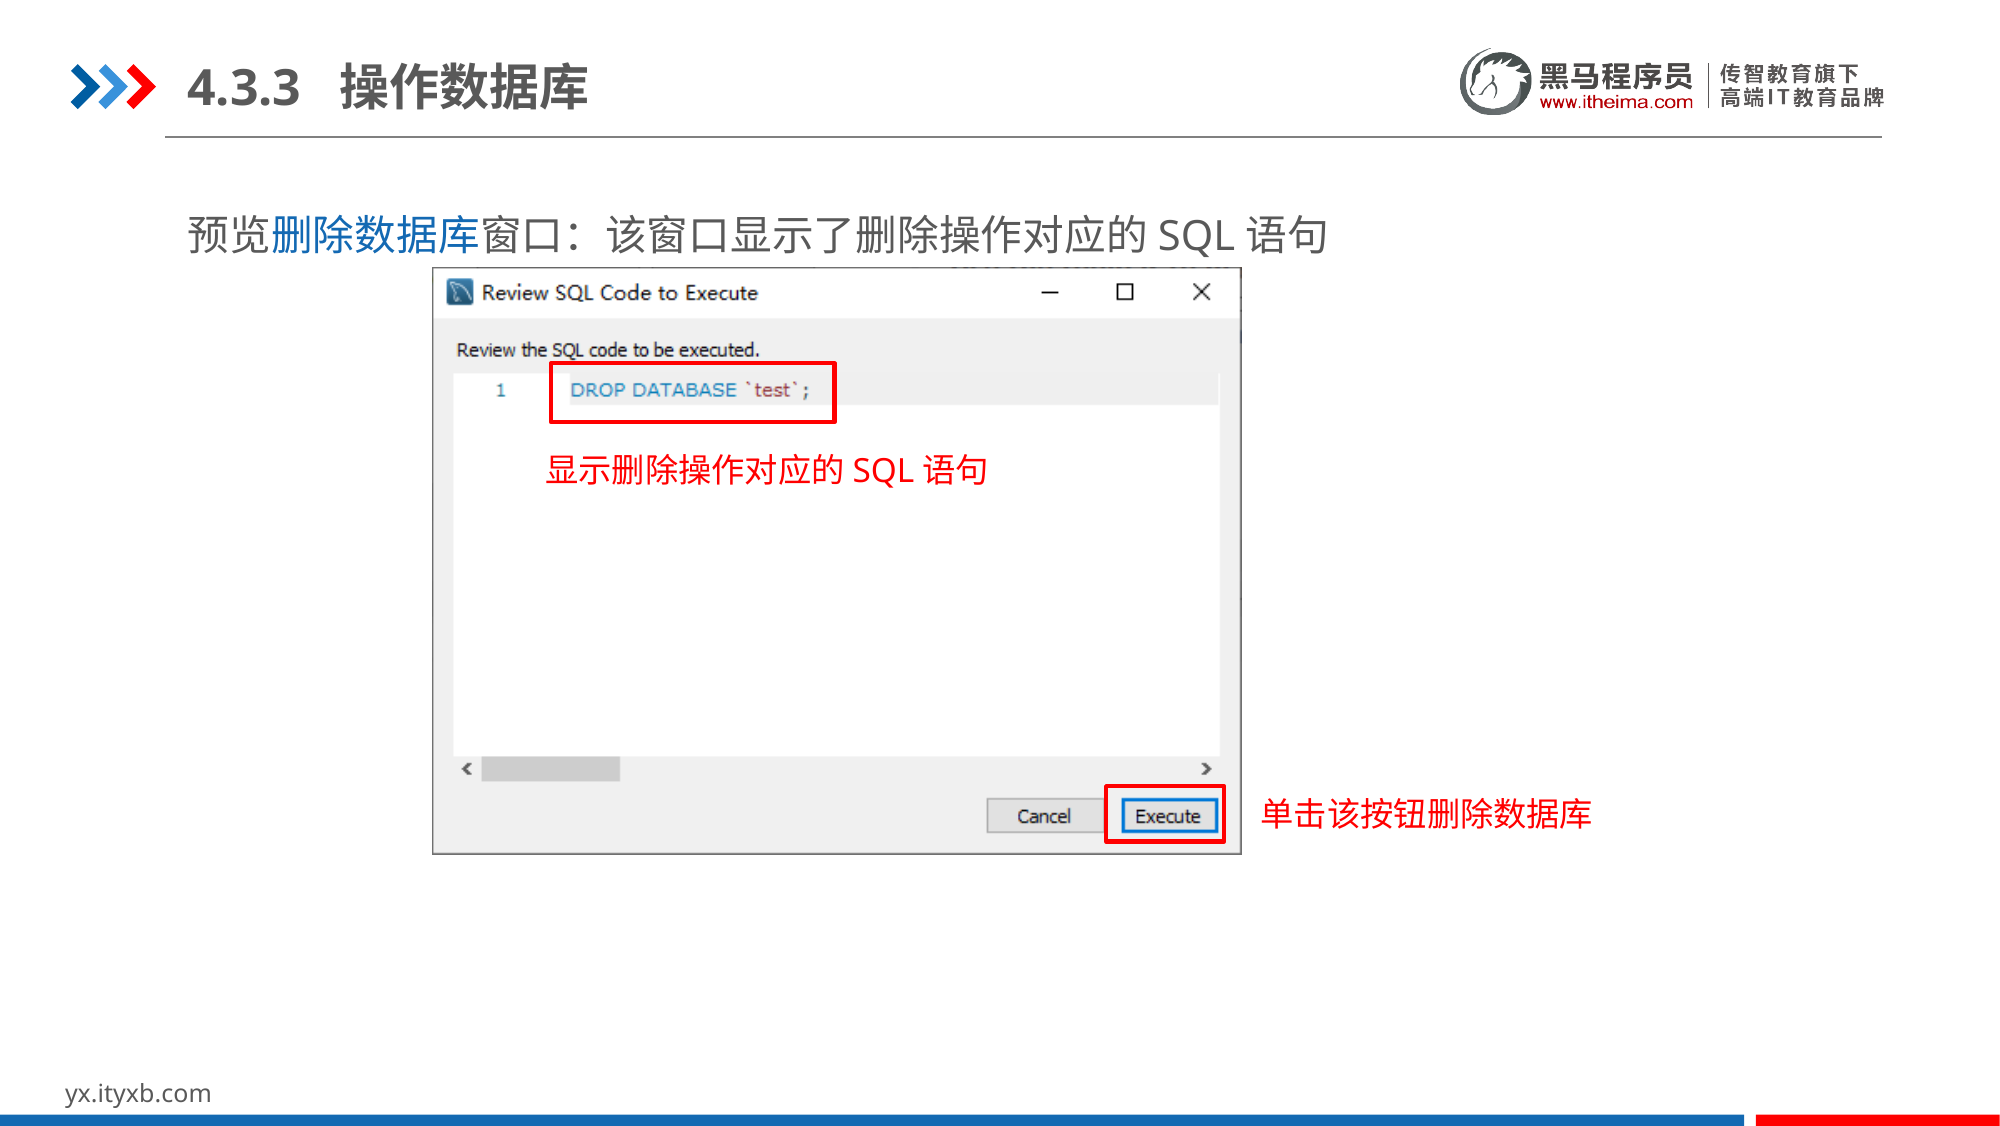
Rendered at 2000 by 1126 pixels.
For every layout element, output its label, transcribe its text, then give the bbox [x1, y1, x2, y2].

picture [432, 267, 1243, 855]
picture [1460, 48, 1887, 115]
text_box 4.3.3 操作数据库 [187, 43, 1047, 127]
text_box 单击该按钮删除数据库 [1246, 786, 1609, 841]
text_box 预览删除数据库窗口：该窗口显示了删除操作对应的SQL语句 [173, 176, 1910, 267]
